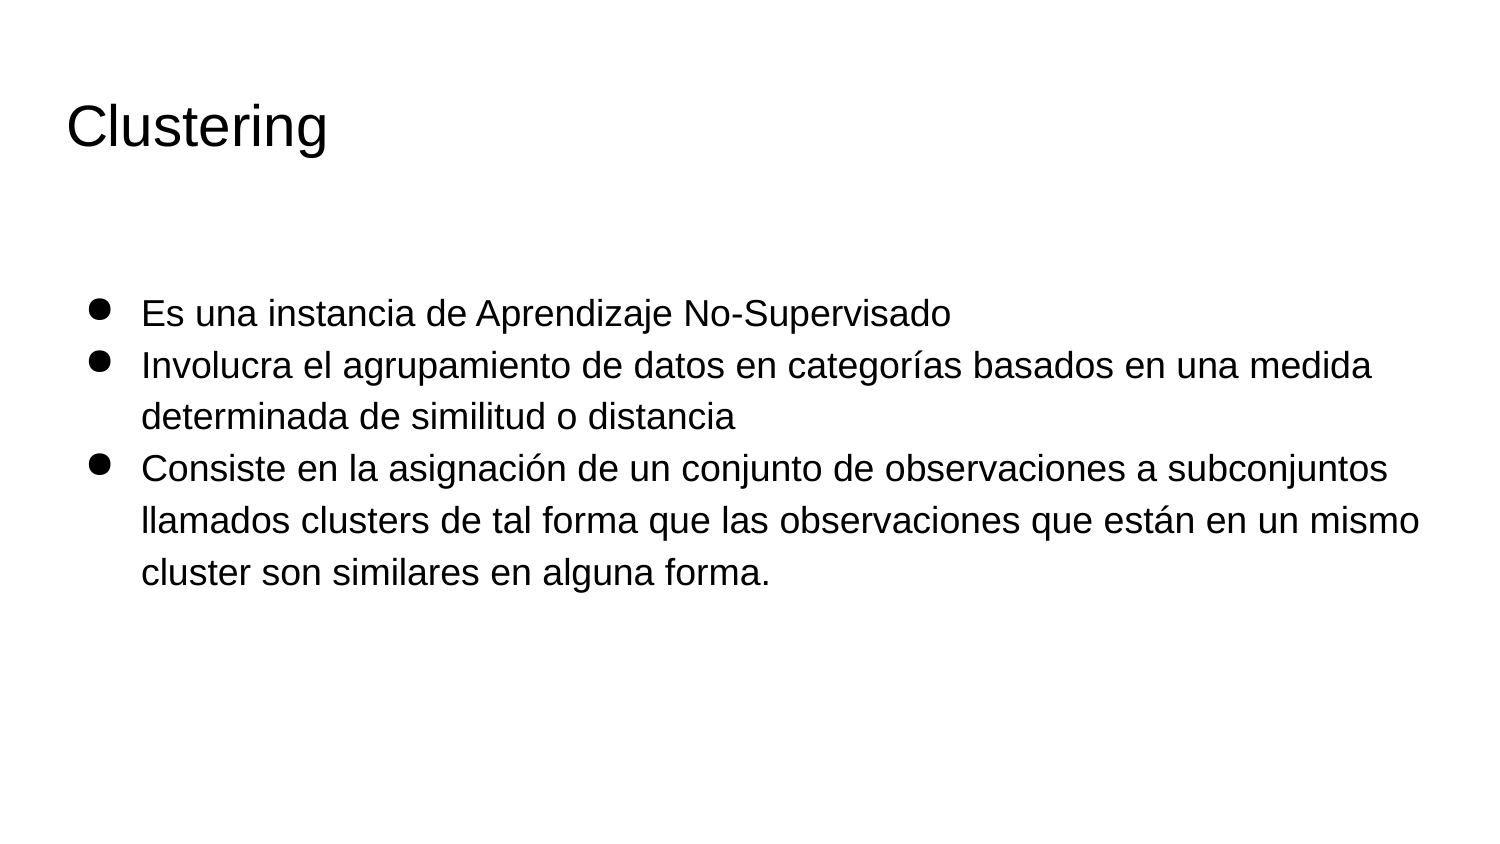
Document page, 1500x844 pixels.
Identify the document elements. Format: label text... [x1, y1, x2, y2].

title Clustering [51, 72, 1449, 167]
list Es una instancia de Aprendizaje No-Supervisado Involucra el agrupamiento de datos en categorías basados en una medida determinada de similitud o distancia Consiste en la asignación de un conjunto de observaciones a subconjuntos llamados clusters de tal forma que las observaciones que están en un mismo cluster son similares en alguna forma. [51, 189, 1449, 750]
